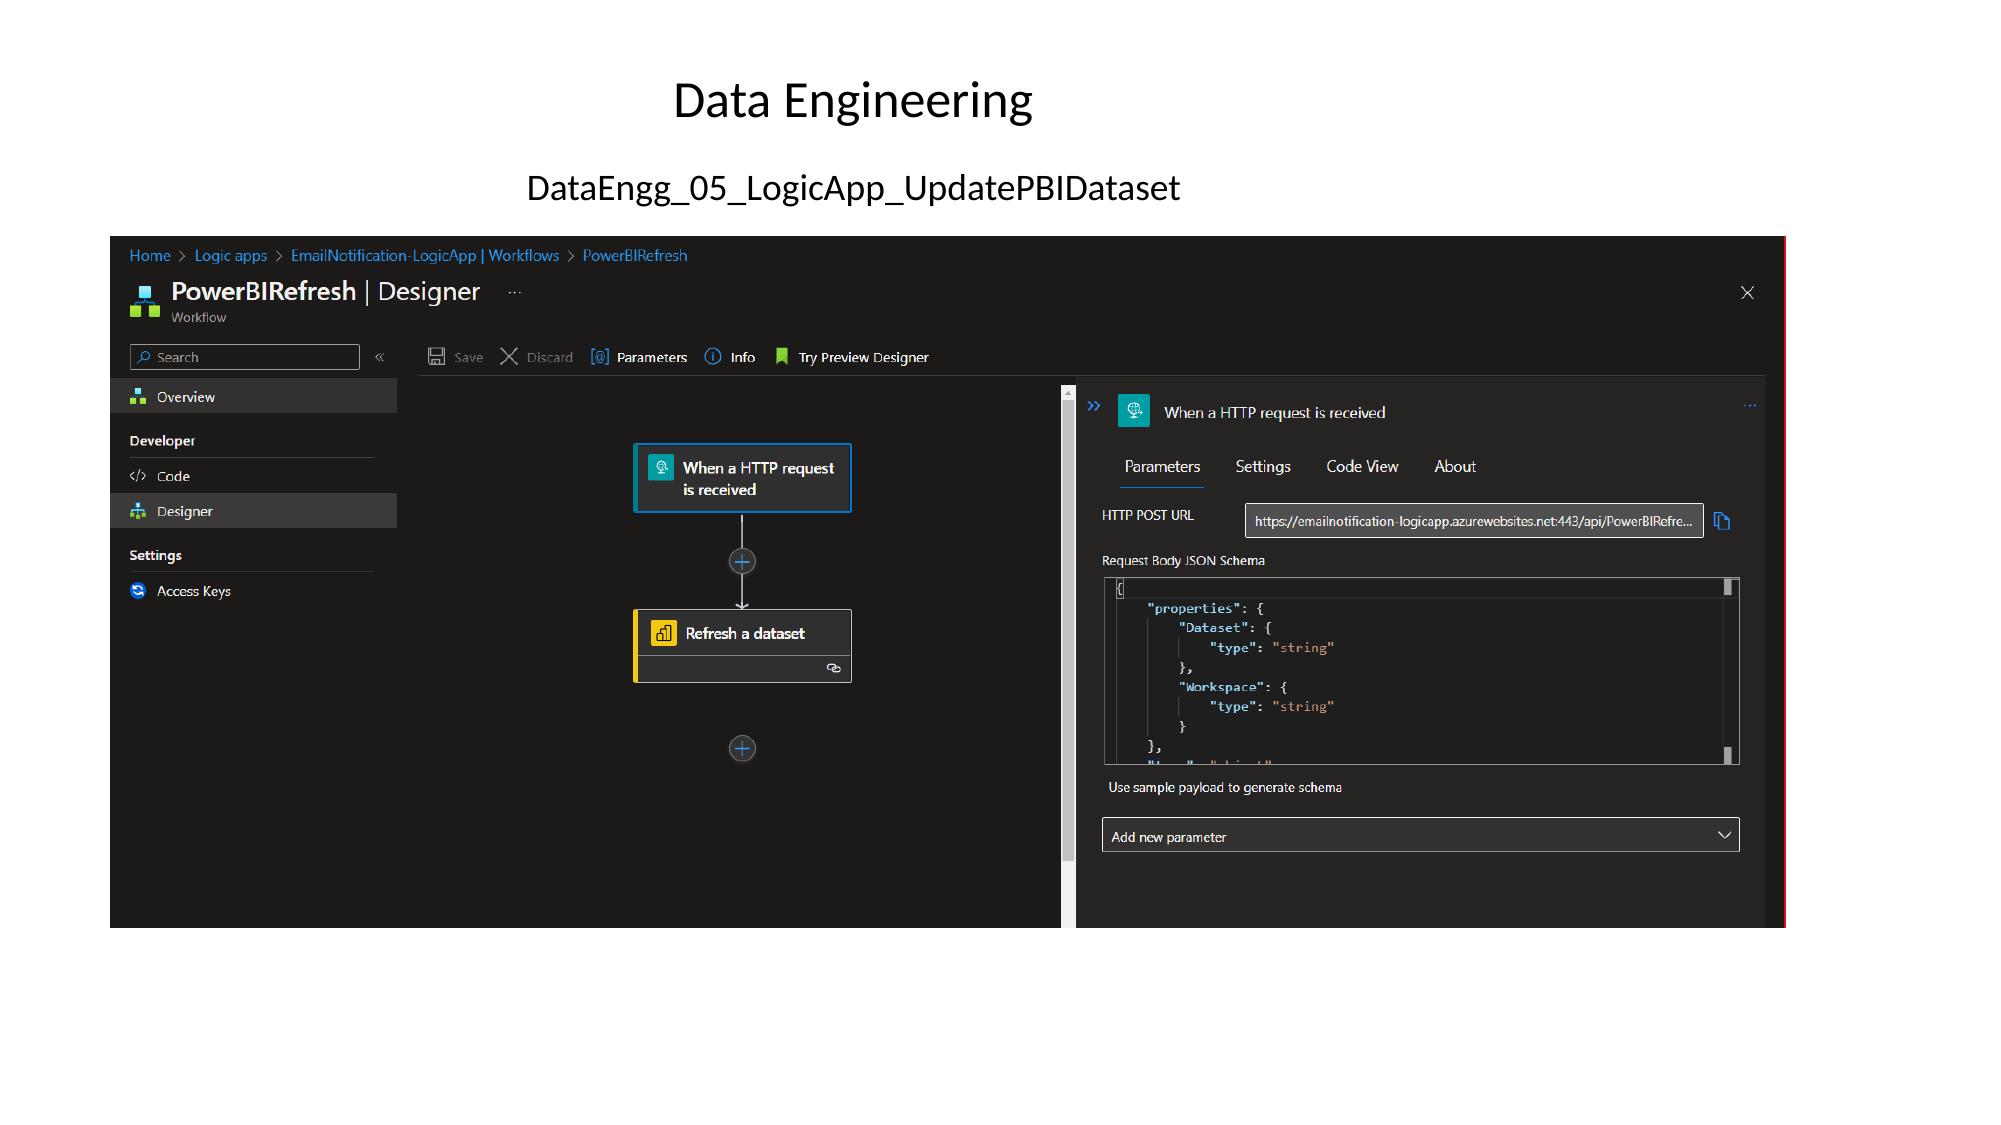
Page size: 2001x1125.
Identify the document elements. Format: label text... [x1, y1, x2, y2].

text_box DataEngg_05_LogicApp_UpdatePBIDataset [512, 156, 1513, 216]
picture [110, 236, 1786, 928]
text_box Data Engineering [658, 58, 1132, 136]
